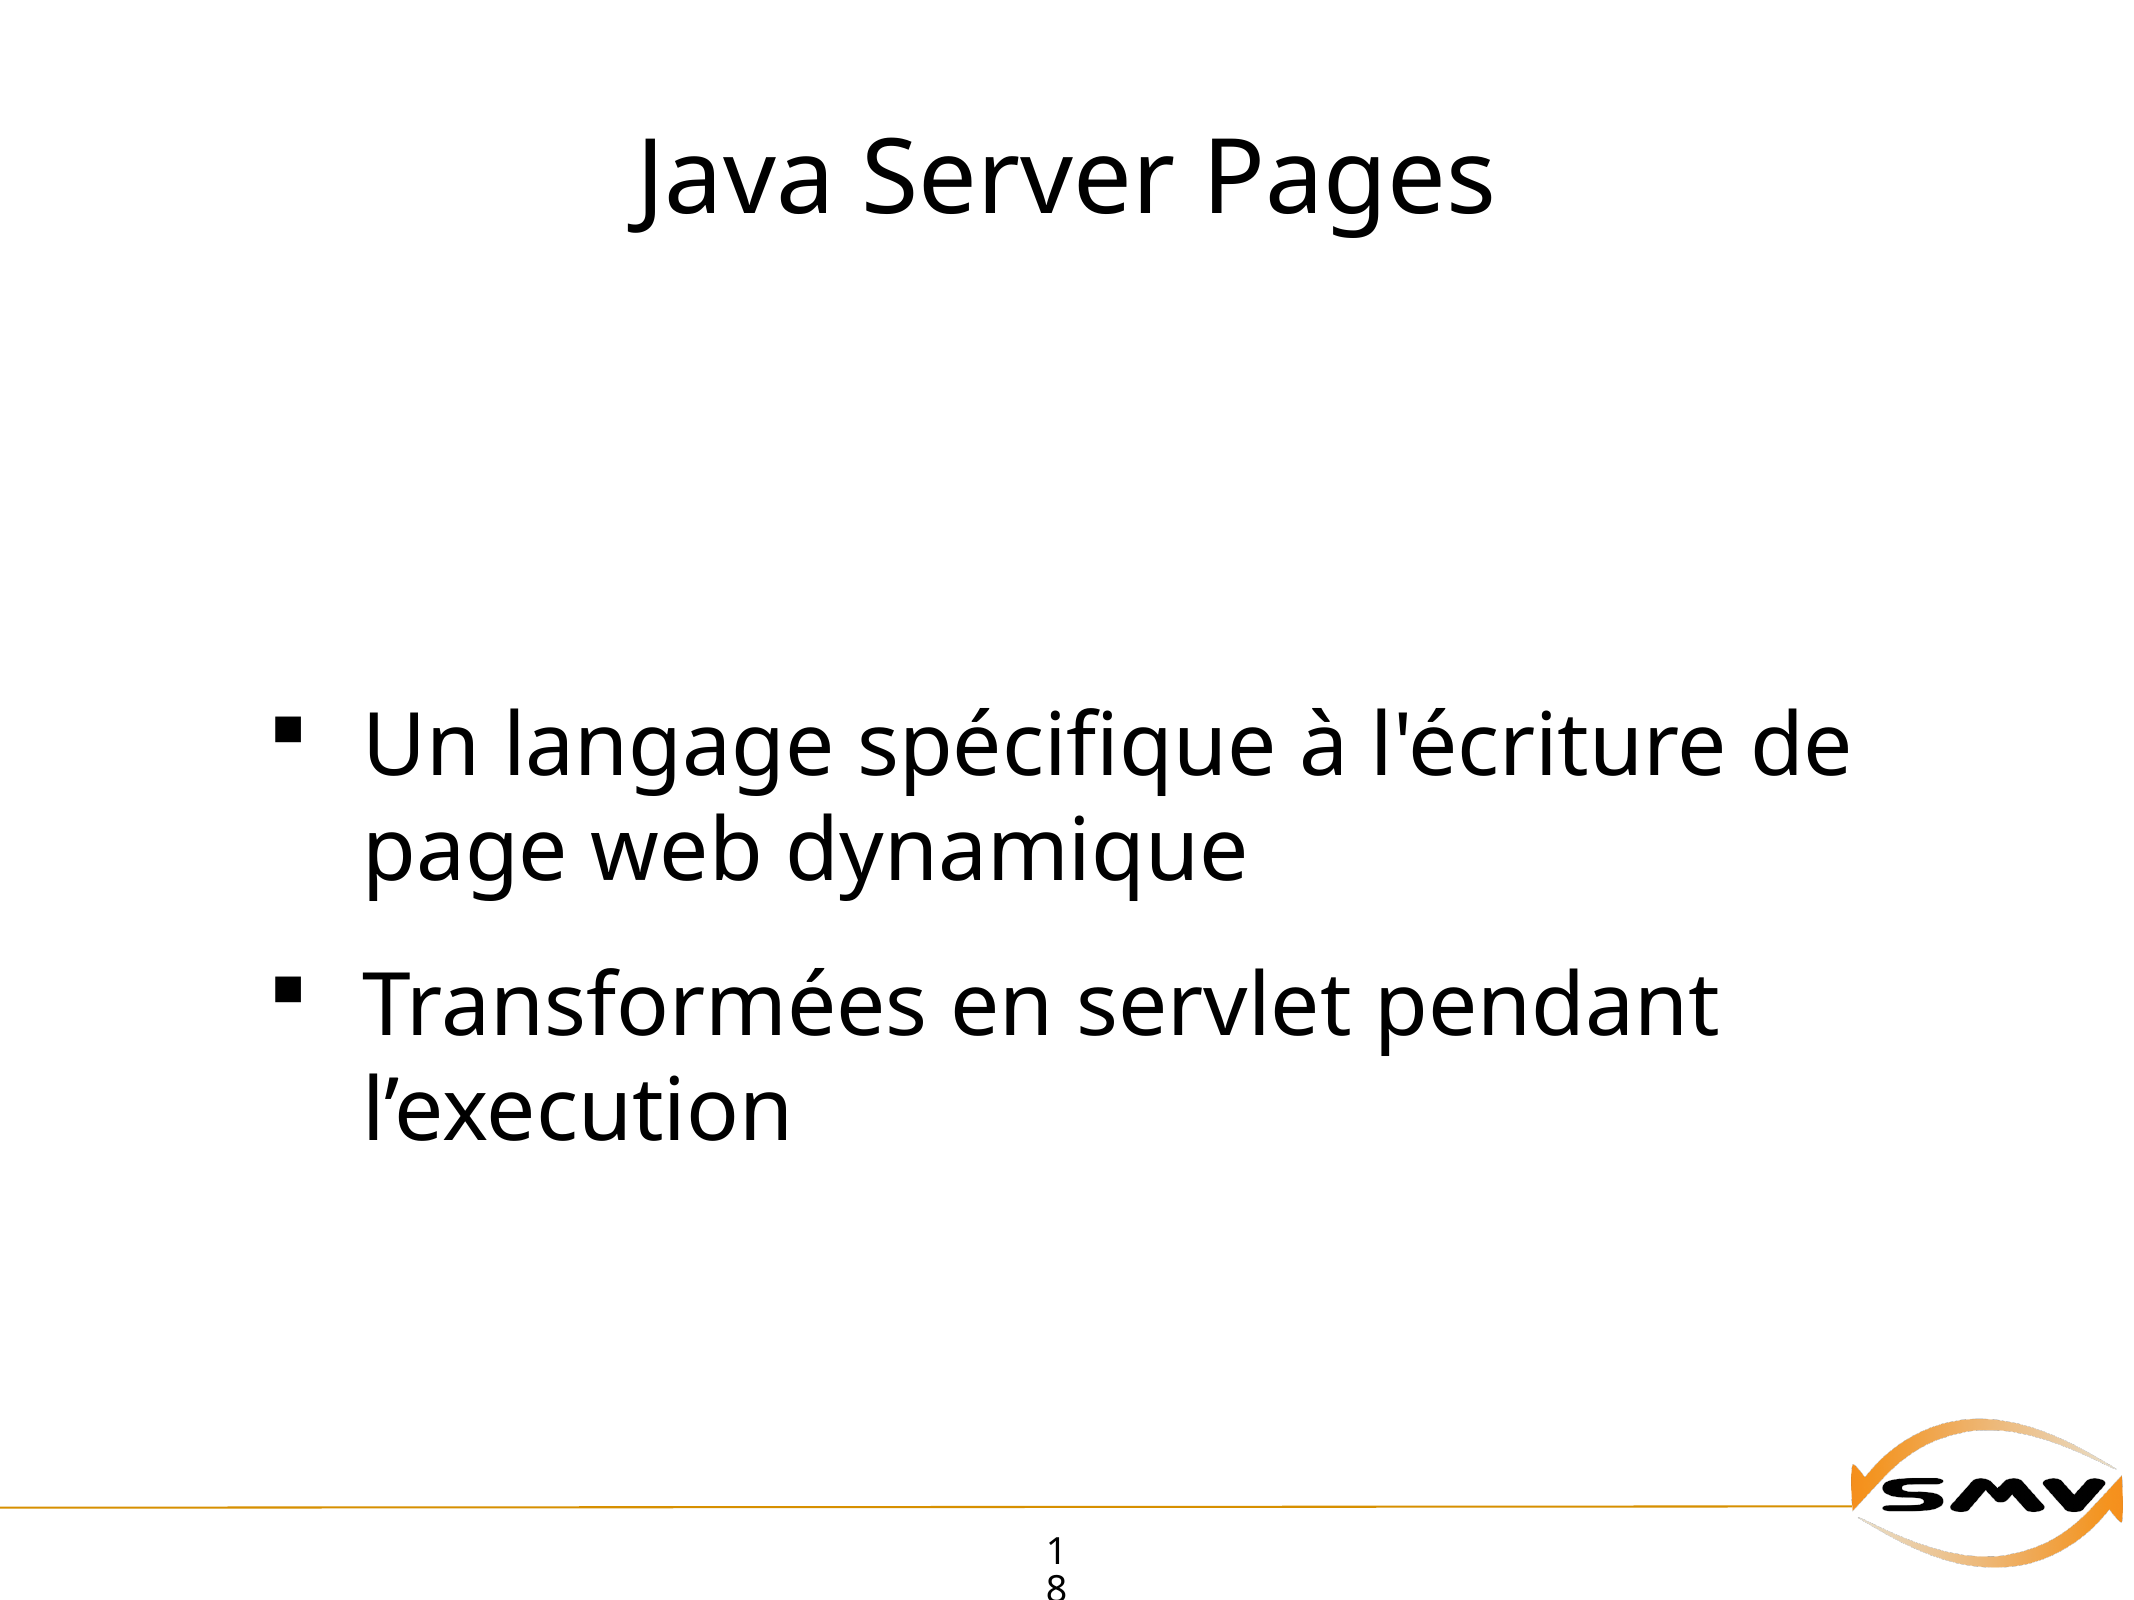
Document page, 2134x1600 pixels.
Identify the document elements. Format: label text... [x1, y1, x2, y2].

list Un langage spécifique à l'écriture de page web dynamique Transformées en servlet pendant l’execution [207, 453, 2032, 1393]
picture [1851, 1416, 2123, 1588]
title Java Server Pages [207, 41, 1926, 303]
slide_number 18 [1036, 1518, 1095, 1580]
